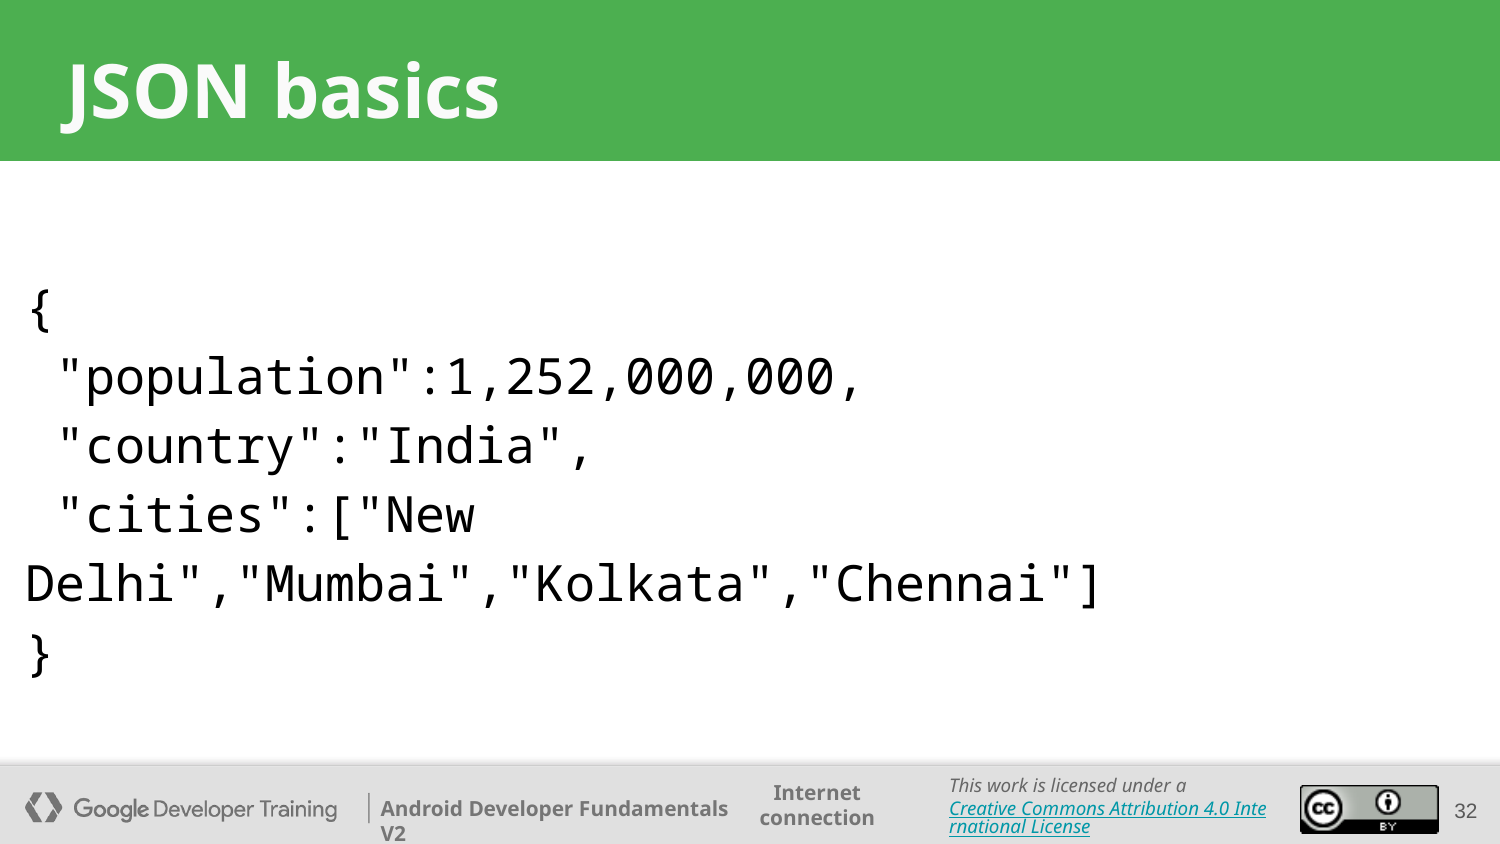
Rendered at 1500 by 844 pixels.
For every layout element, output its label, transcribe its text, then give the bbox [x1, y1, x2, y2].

picture [0, 161, 1500, 844]
title JSON basics [51, 28, 1449, 122]
list { "population":1,252,000,000, "country":"India", "cities":["New Delhi","Mumbai","Kolkata","Chennai"] } [10, 251, 1500, 661]
slide_number ‹#› [1402, 777, 1493, 842]
